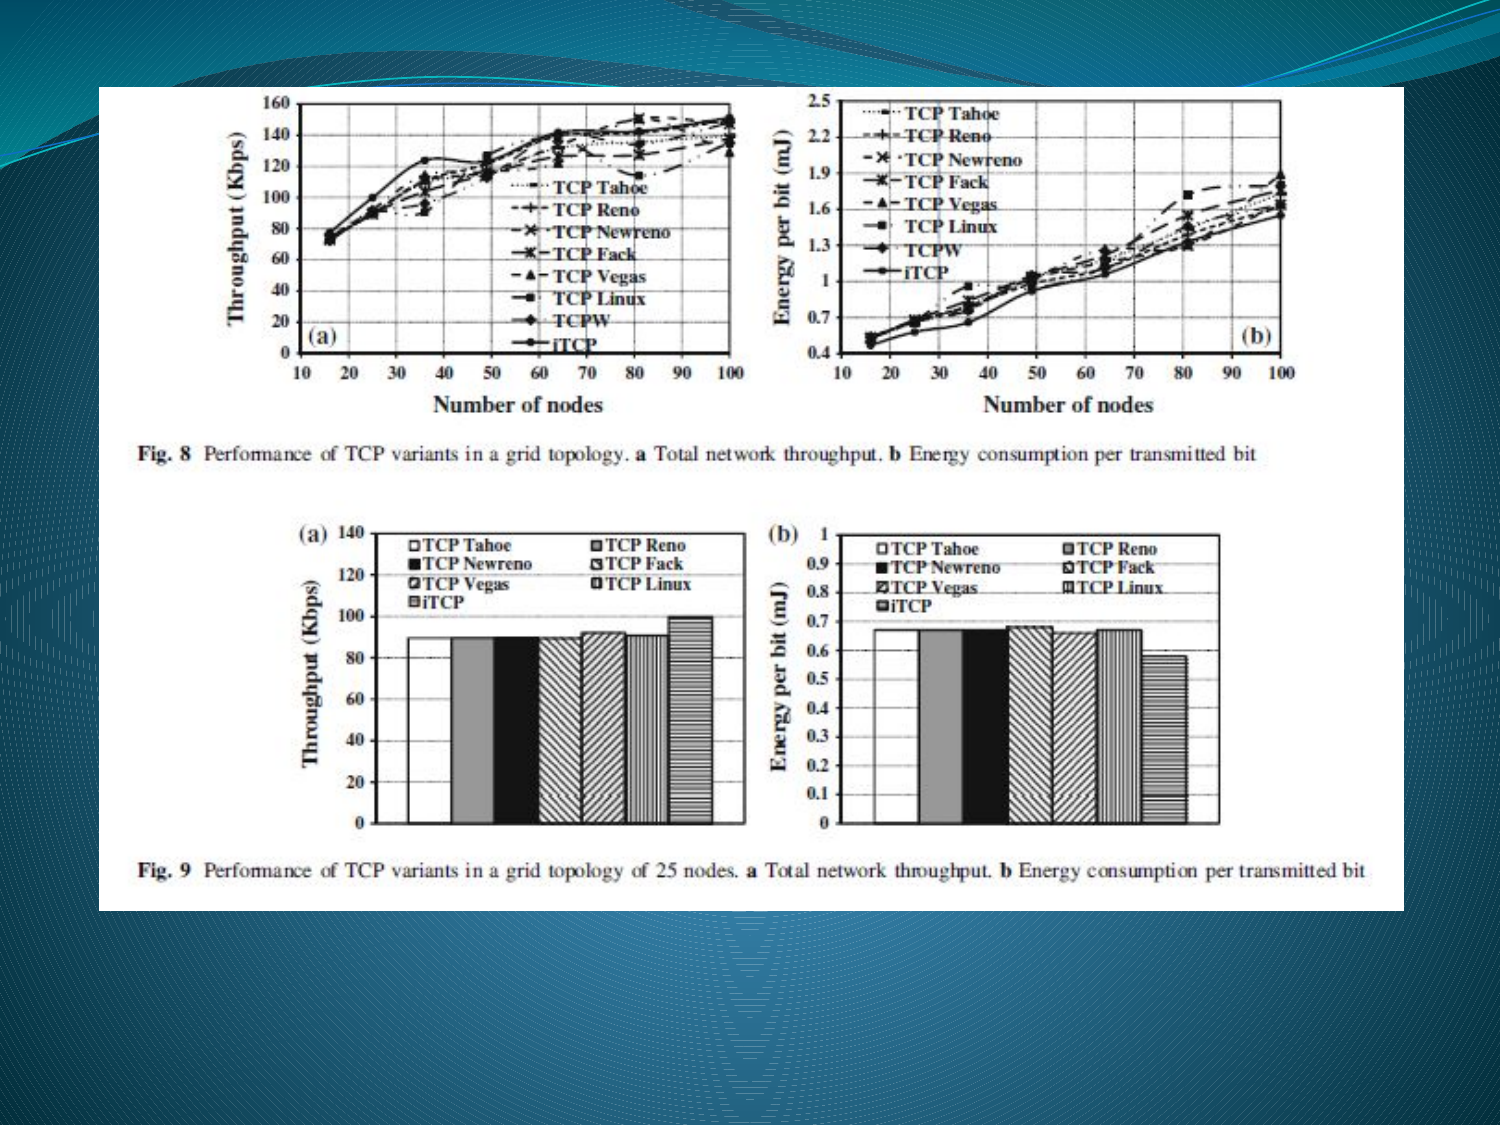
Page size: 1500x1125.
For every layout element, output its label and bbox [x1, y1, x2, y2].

picture [99, 87, 1404, 911]
